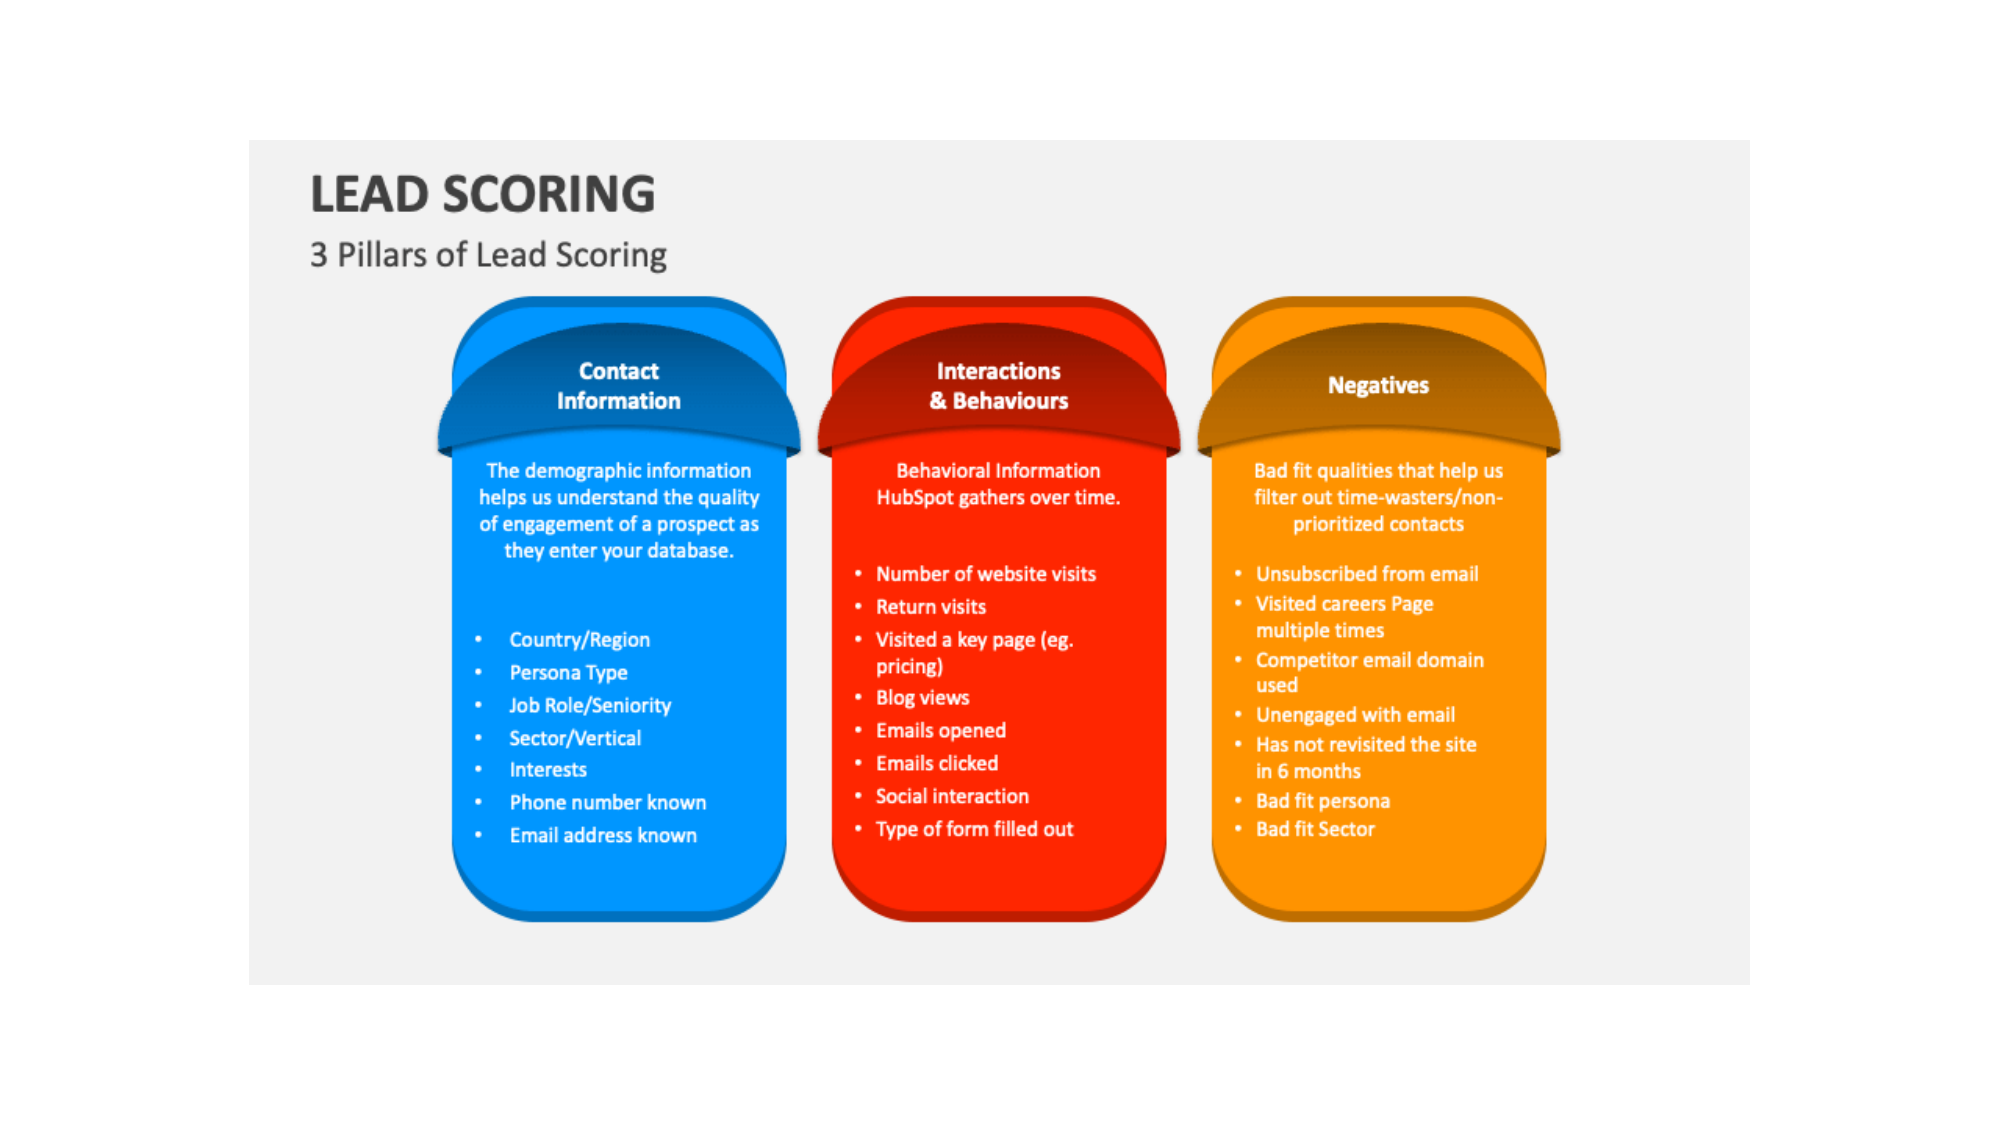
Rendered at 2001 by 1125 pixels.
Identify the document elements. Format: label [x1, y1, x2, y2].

picture [249, 140, 1750, 985]
